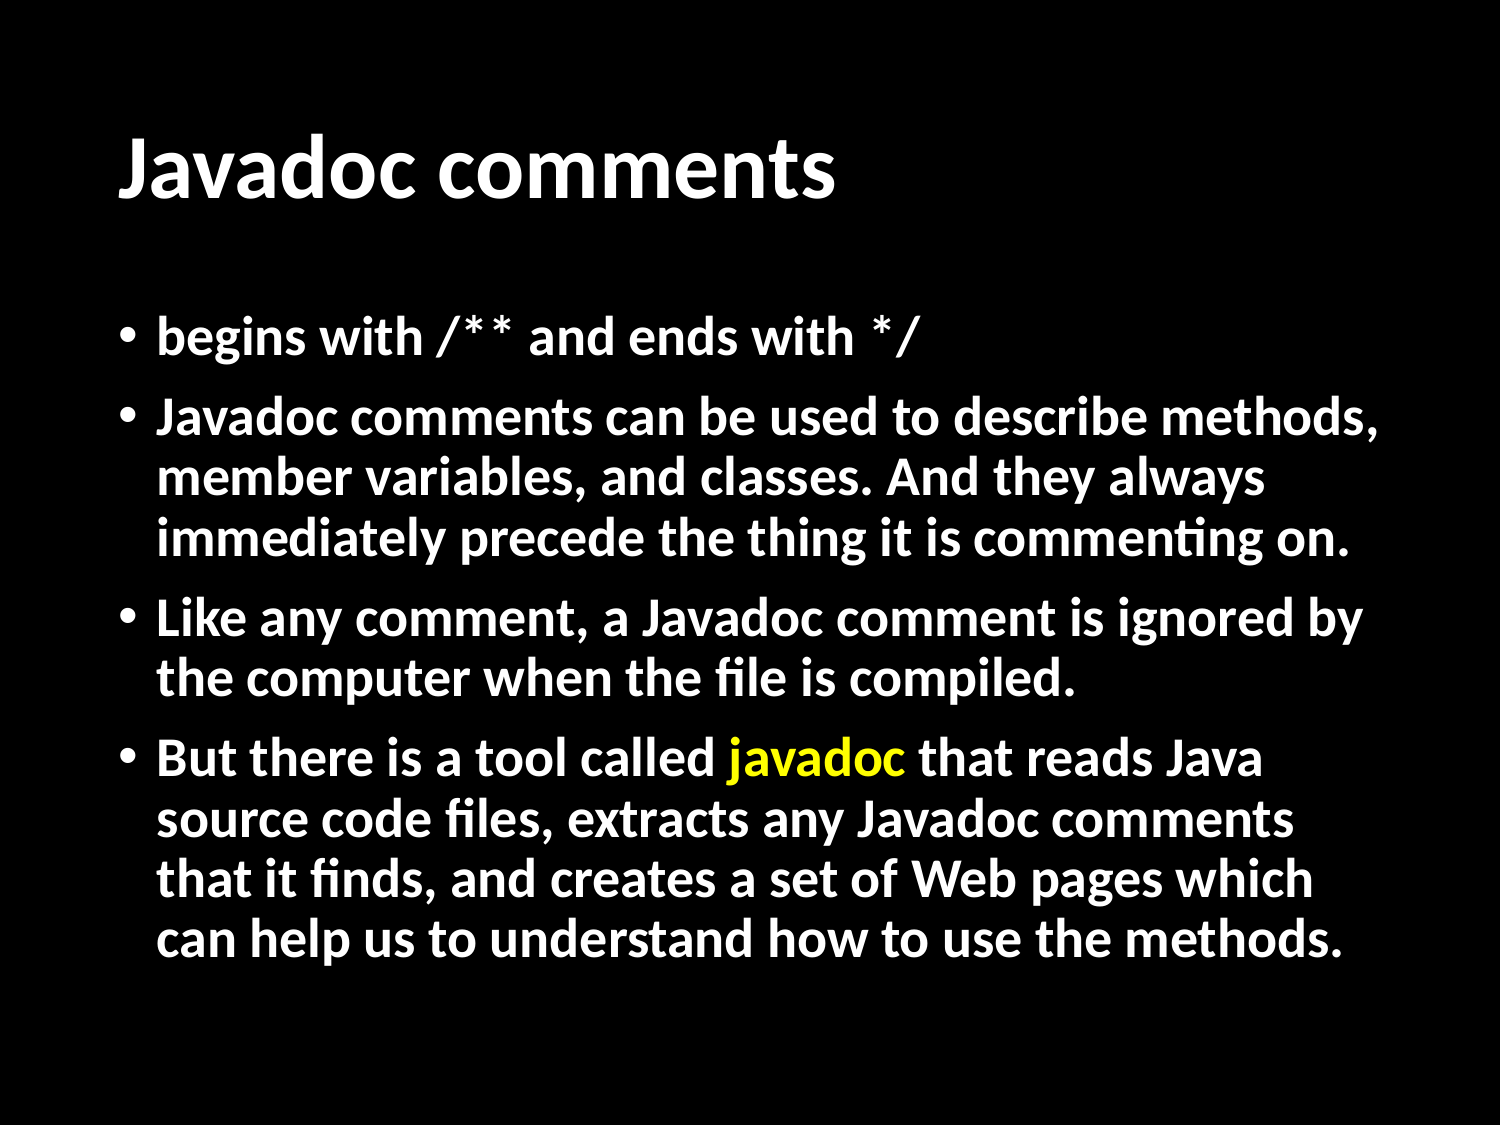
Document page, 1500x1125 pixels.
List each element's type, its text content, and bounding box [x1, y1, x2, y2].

title Javadoc comments [103, 59, 1397, 278]
list begins with /** and ends with */ Javadoc comments can be used to describe methods, member variables, and classes. And they always immediately precede the thing it is commenting on. Like any comment, a Javadoc comment is ignored by the computer when the file is compiled. But there is a tool called javadoc that reads Java source code files, extracts any Javadoc comments that it finds, and creates a set of Web pages which can help us to understand how to use the methods. [103, 299, 1397, 1014]
